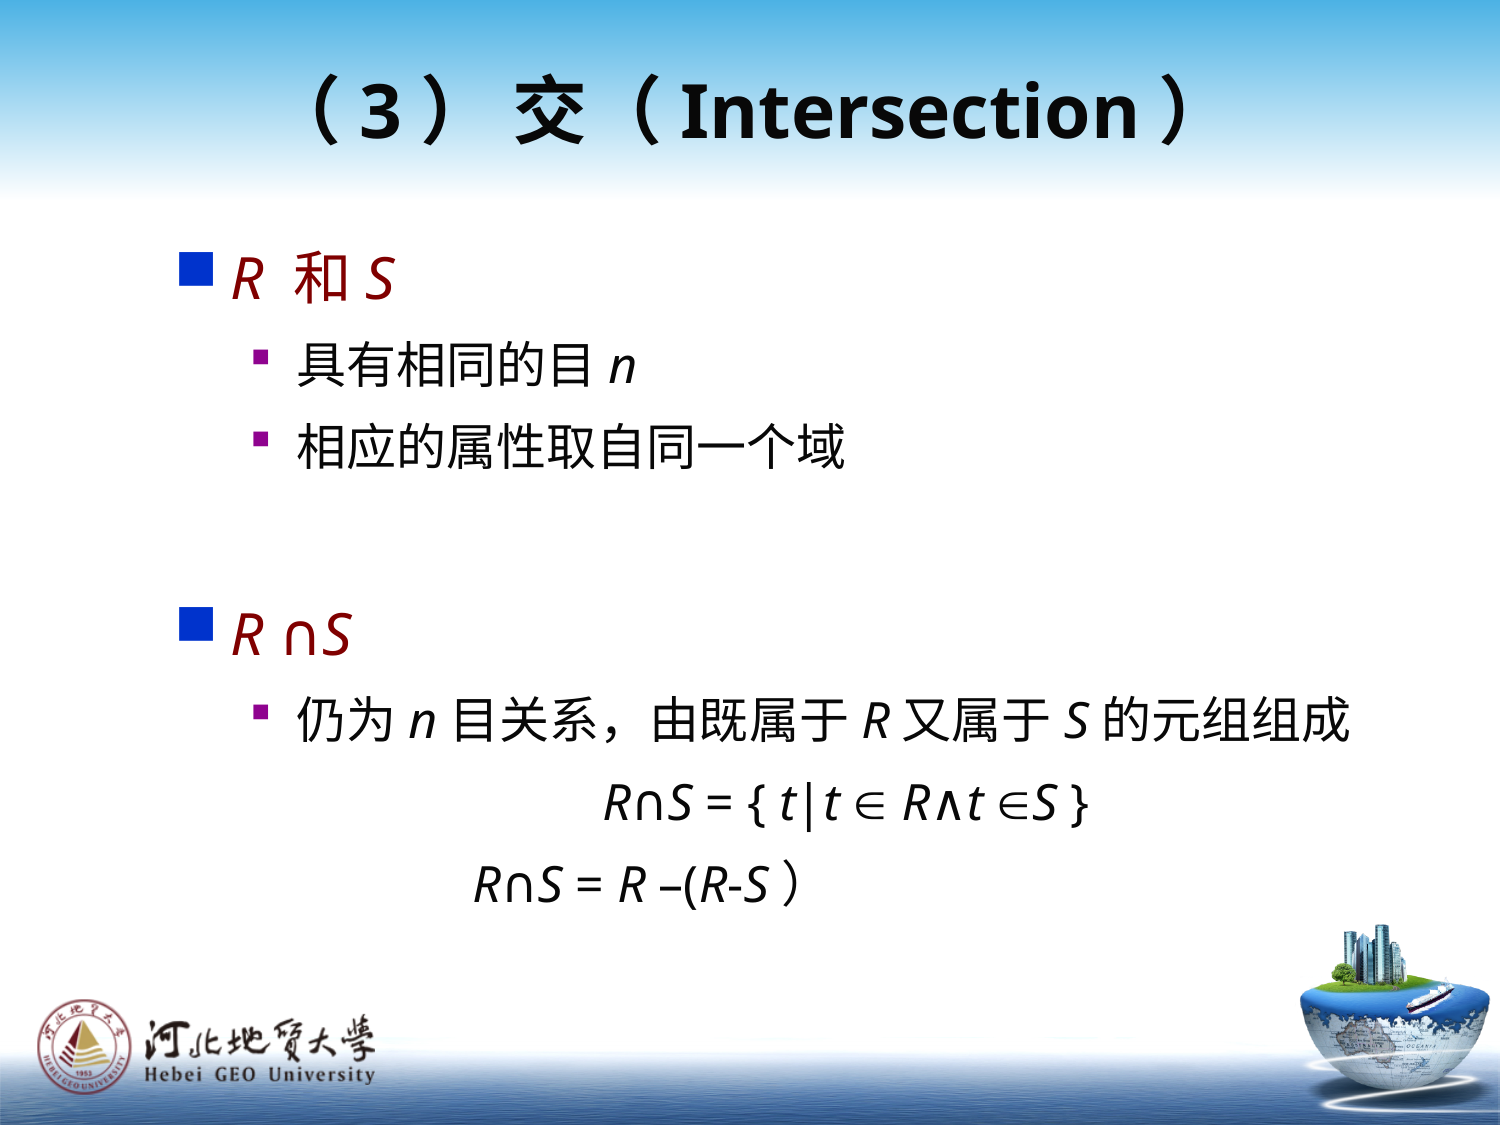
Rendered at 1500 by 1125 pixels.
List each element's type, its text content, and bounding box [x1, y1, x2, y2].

list R 和S 具有相同的目n 相应的属性取自同一个域 R ∩S 仍为n目关系，由既属于R又属于S的元组组成 R∩S = { t|t  R∧t S } R∩S = R –(R-S） [159, 219, 1435, 955]
picture [0, 955, 1500, 1125]
title （3） 交（Intersection） [74, 37, 1426, 181]
